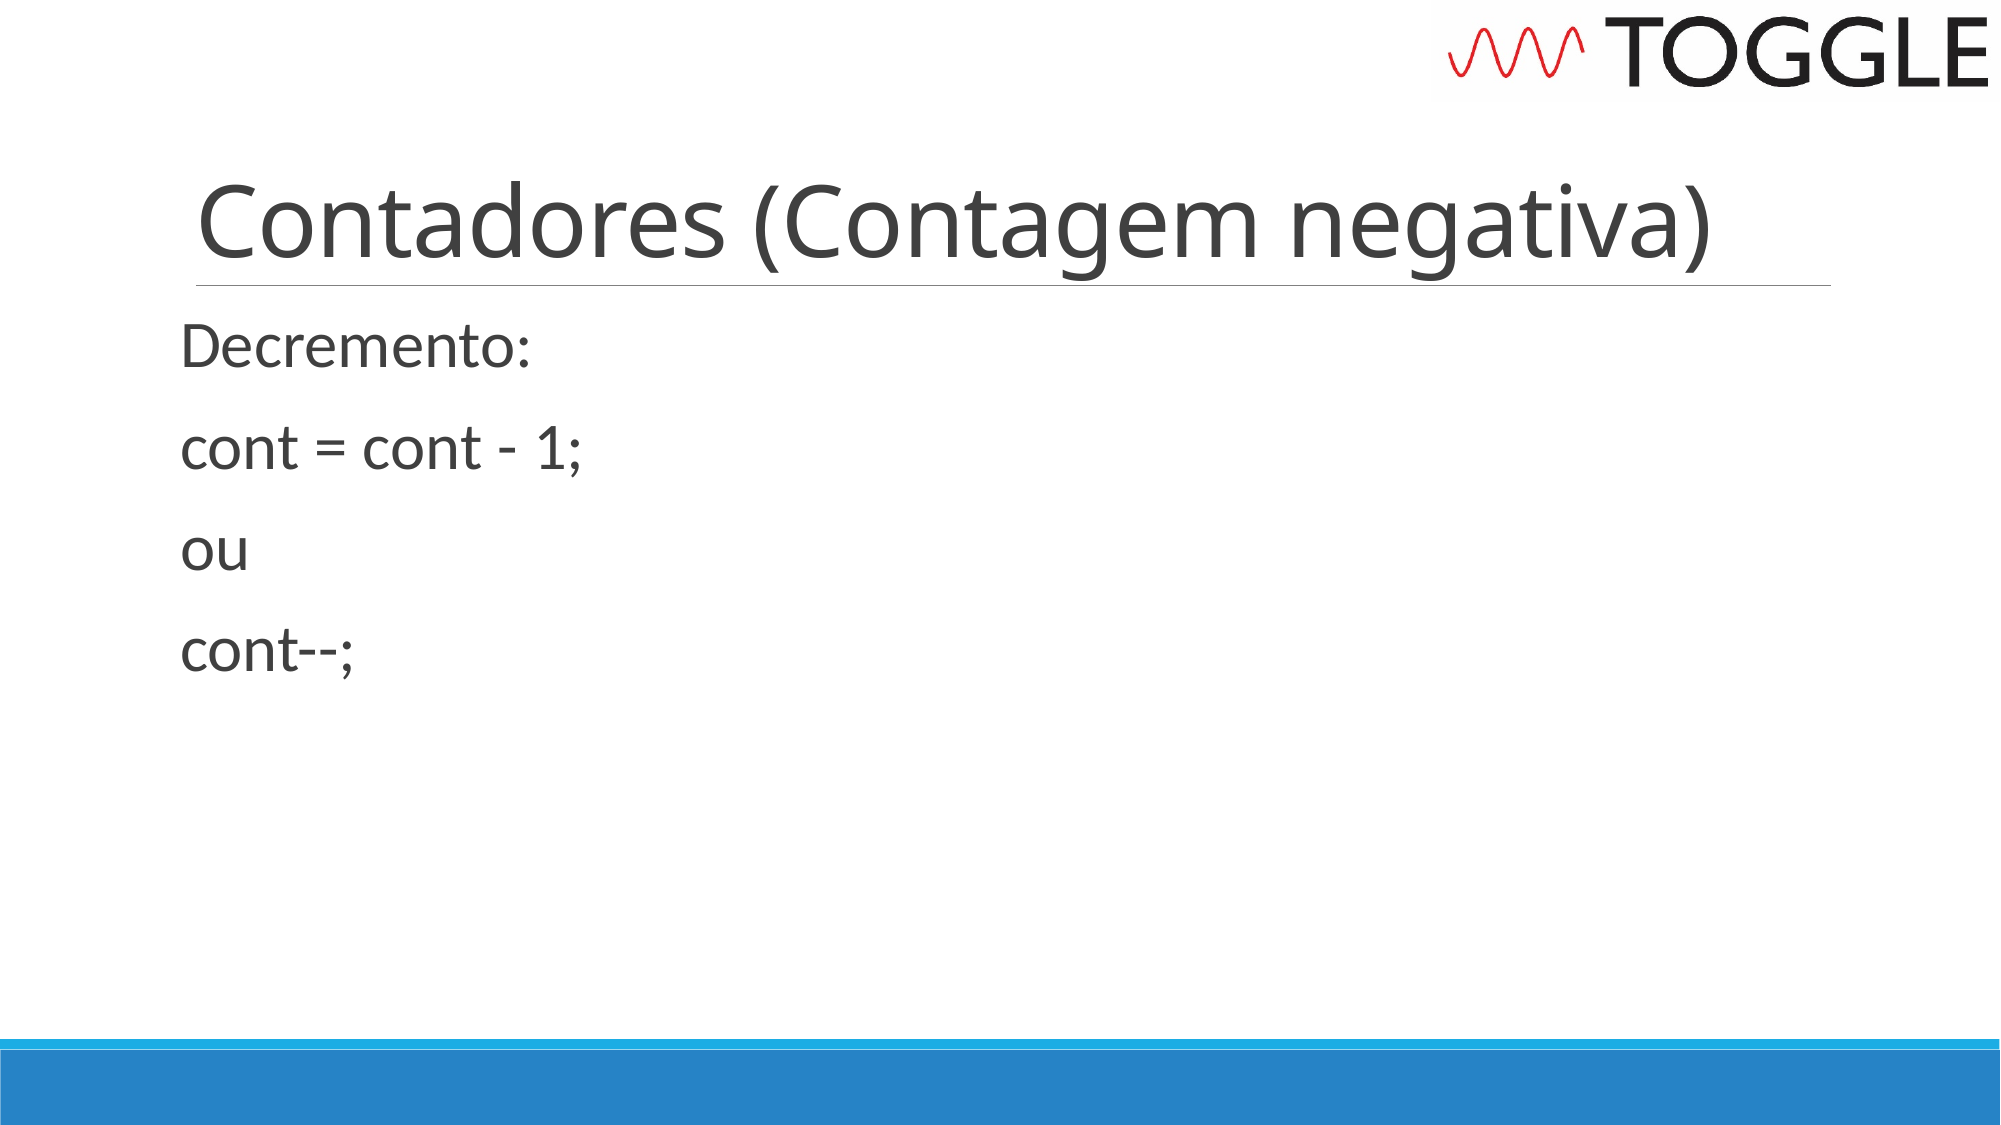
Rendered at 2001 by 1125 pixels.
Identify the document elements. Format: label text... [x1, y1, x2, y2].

title Contadores (Contagem negativa) [180, 47, 1830, 285]
picture [1431, 0, 2000, 102]
list Decremento: cont = cont - 1; ou cont--; [180, 302, 1830, 1029]
